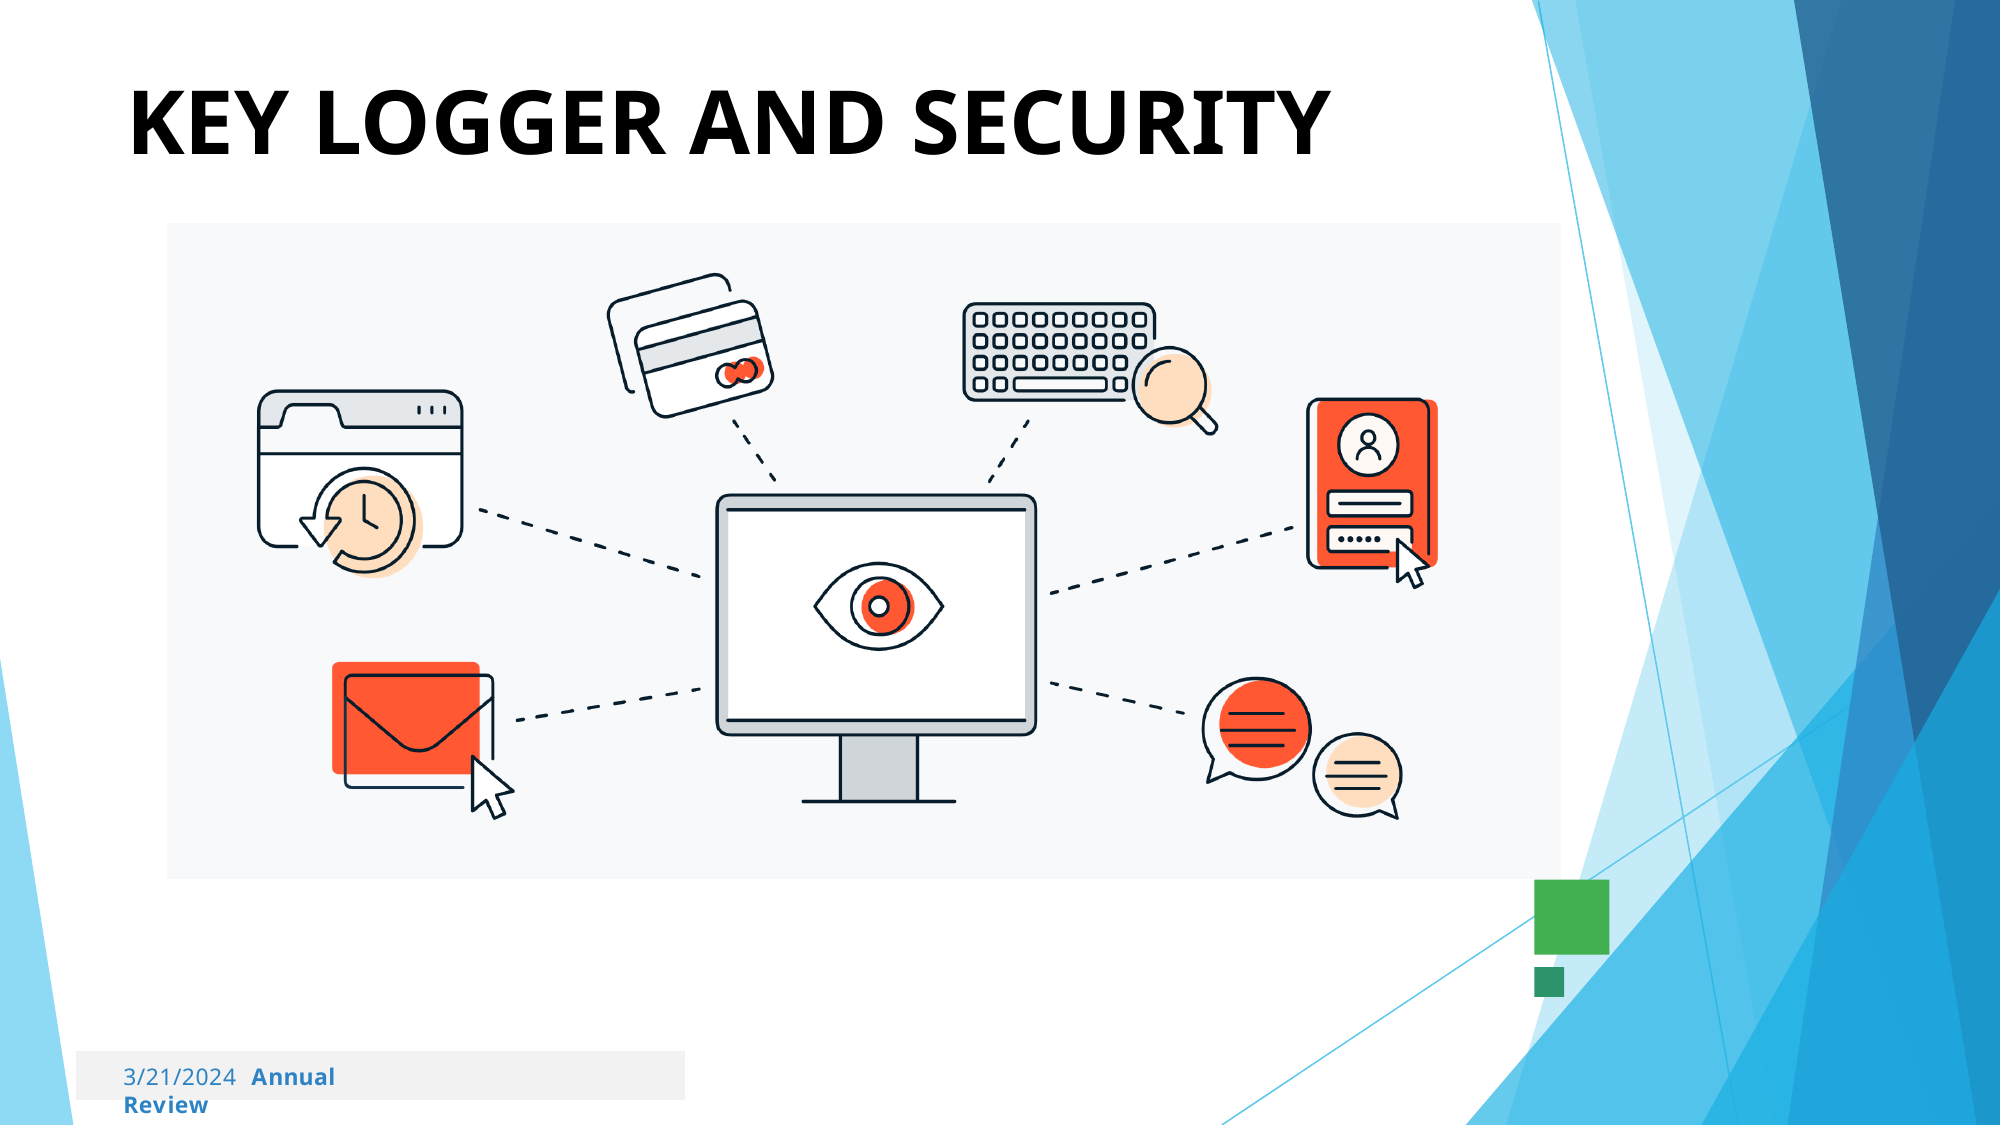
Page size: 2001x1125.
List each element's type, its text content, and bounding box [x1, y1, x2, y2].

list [167, 223, 1561, 879]
text_box 3/21/2024 Annual Review [121, 1108, 417, 1118]
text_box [1220, 0, 2000, 1125]
text_box [0, 658, 74, 1125]
title KEY LOGGER AND SECURITY [123, 63, 1215, 188]
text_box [76, 1051, 685, 1101]
